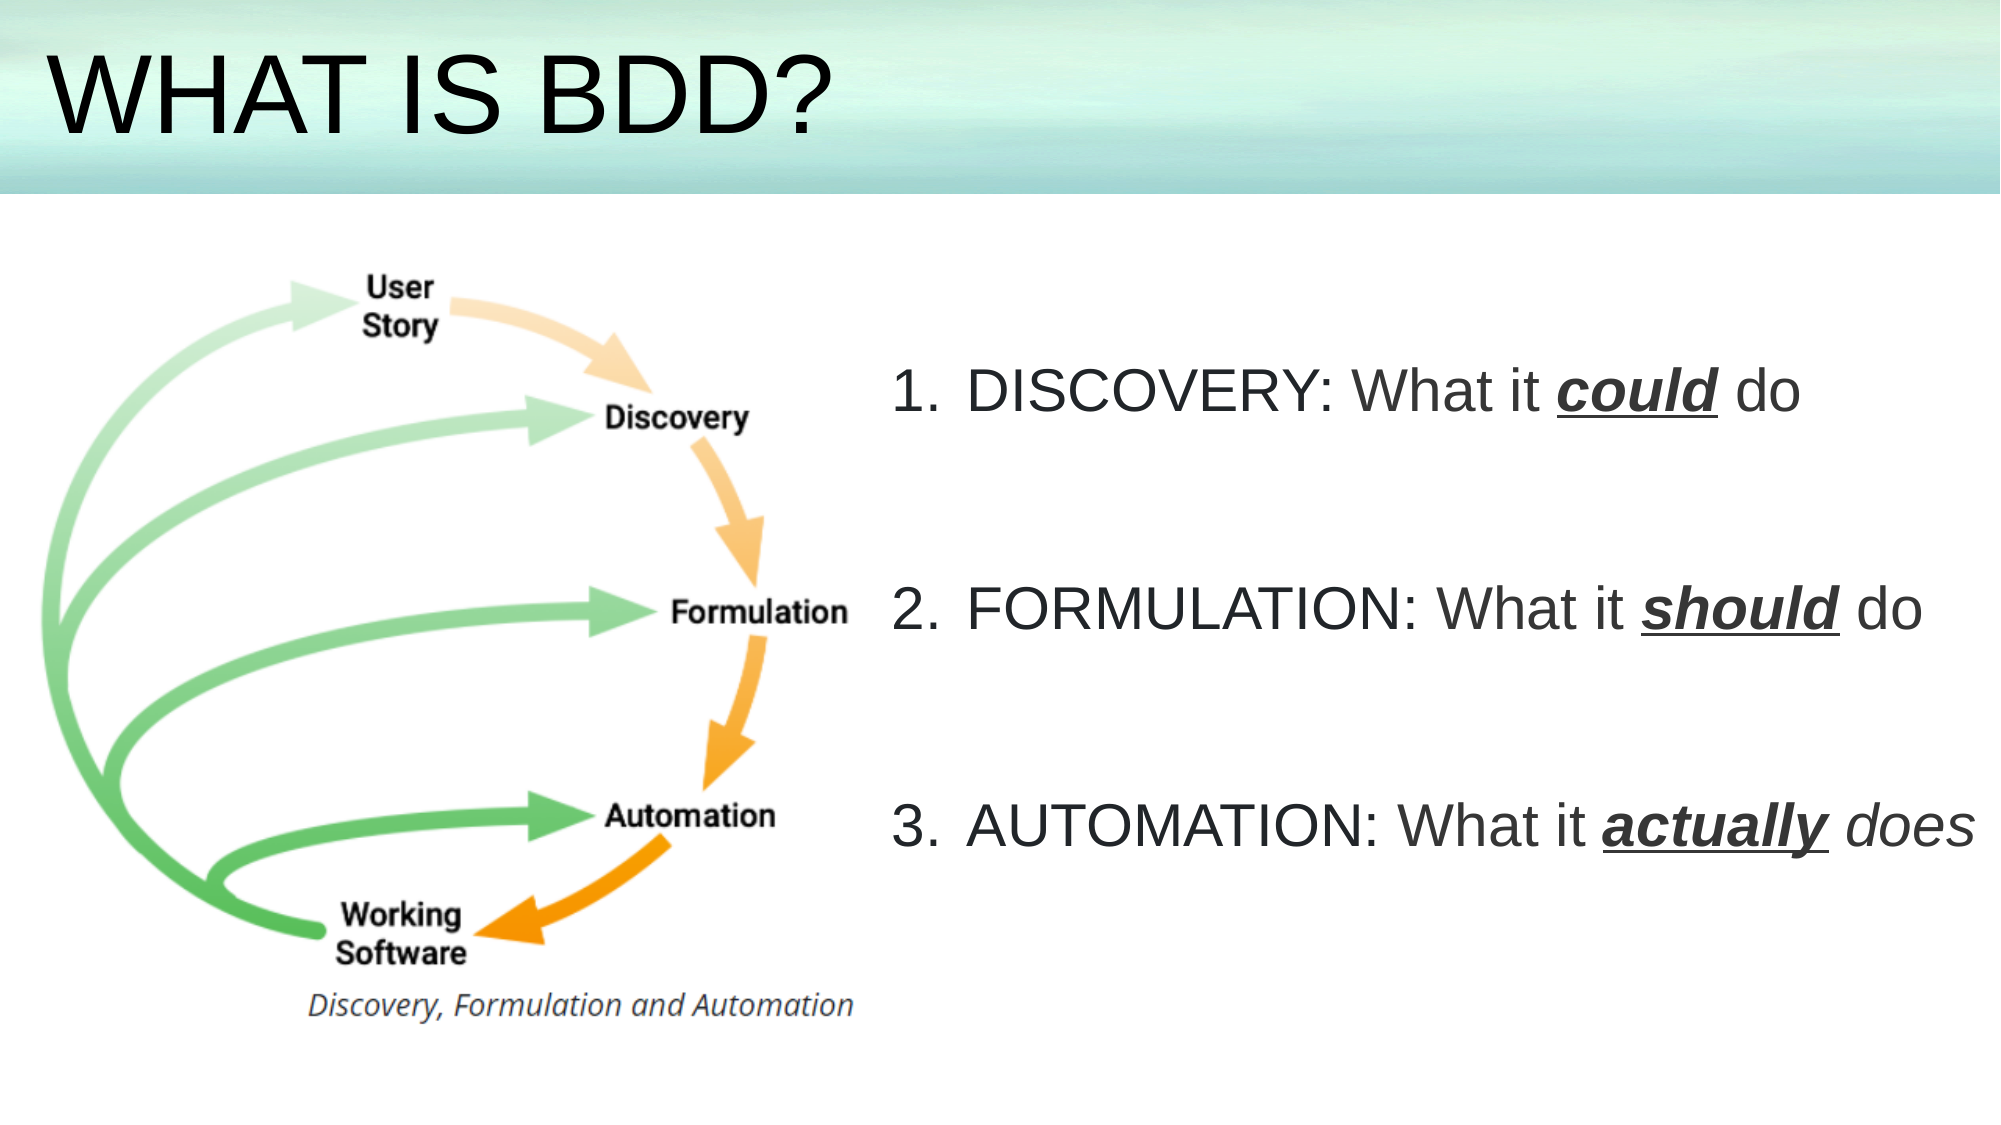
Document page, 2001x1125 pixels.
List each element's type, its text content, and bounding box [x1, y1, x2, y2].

picture [0, 0, 2000, 194]
picture [0, 235, 892, 1054]
text_box DISCOVERY: What it could do FORMULATION: What it should do AUTOMATION: What it actually does [892, 344, 2000, 939]
